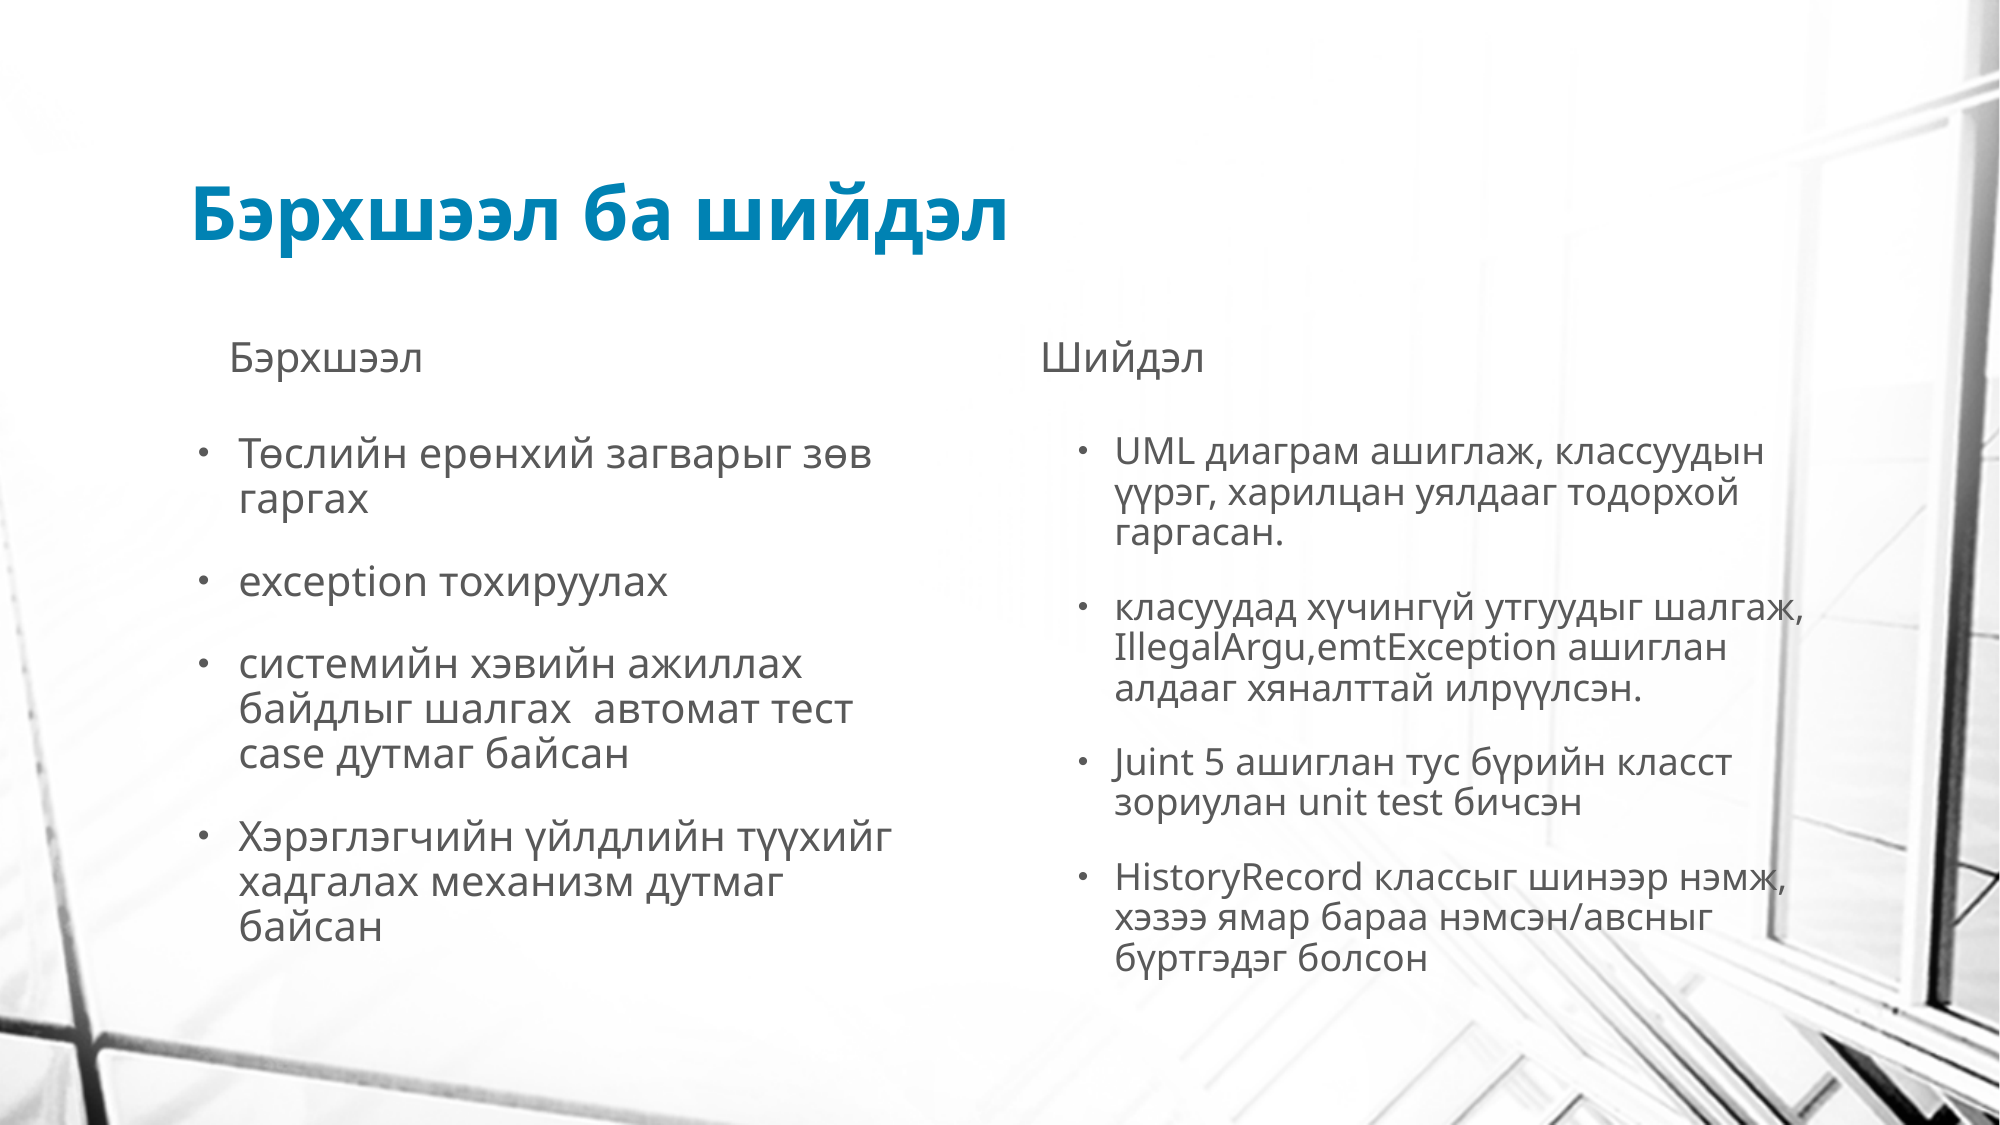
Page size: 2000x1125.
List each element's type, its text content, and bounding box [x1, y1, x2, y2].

title Бэрхшээл ба шийдэл [174, 87, 1600, 263]
list UML диаграм ашиглаж, классуудын үүрэг, харилцан уялдааг тодорхой гаргасан. класуудад хүчингүй утгуудыг шалгаж, IllegalArgu,emtException ашиглан алдааг хяналттай илрүүлсэн. Juint 5 ашиглан тус бүрийн класст зориулан unit test бичсэн HistoryRecord классыг шинээр нэмж, хэзээ ямар бараа нэмсэн/авсныг бүртгэдэг болсон [1055, 425, 1863, 988]
list Шийдэл [1024, 303, 1723, 416]
picture [0, 0, 2000, 1125]
list Төслийн ерөнхий загварыг зөв гаргах exception тохируулах системийн хэвийн ажиллах байдлыг шалгах автомат тест case дутмаг байсан Хэрэглэгчийн үйлдлийн түүхийг хадгалах механизм дутмаг байсан [174, 425, 944, 988]
list Бэрхшээл [213, 303, 911, 416]
